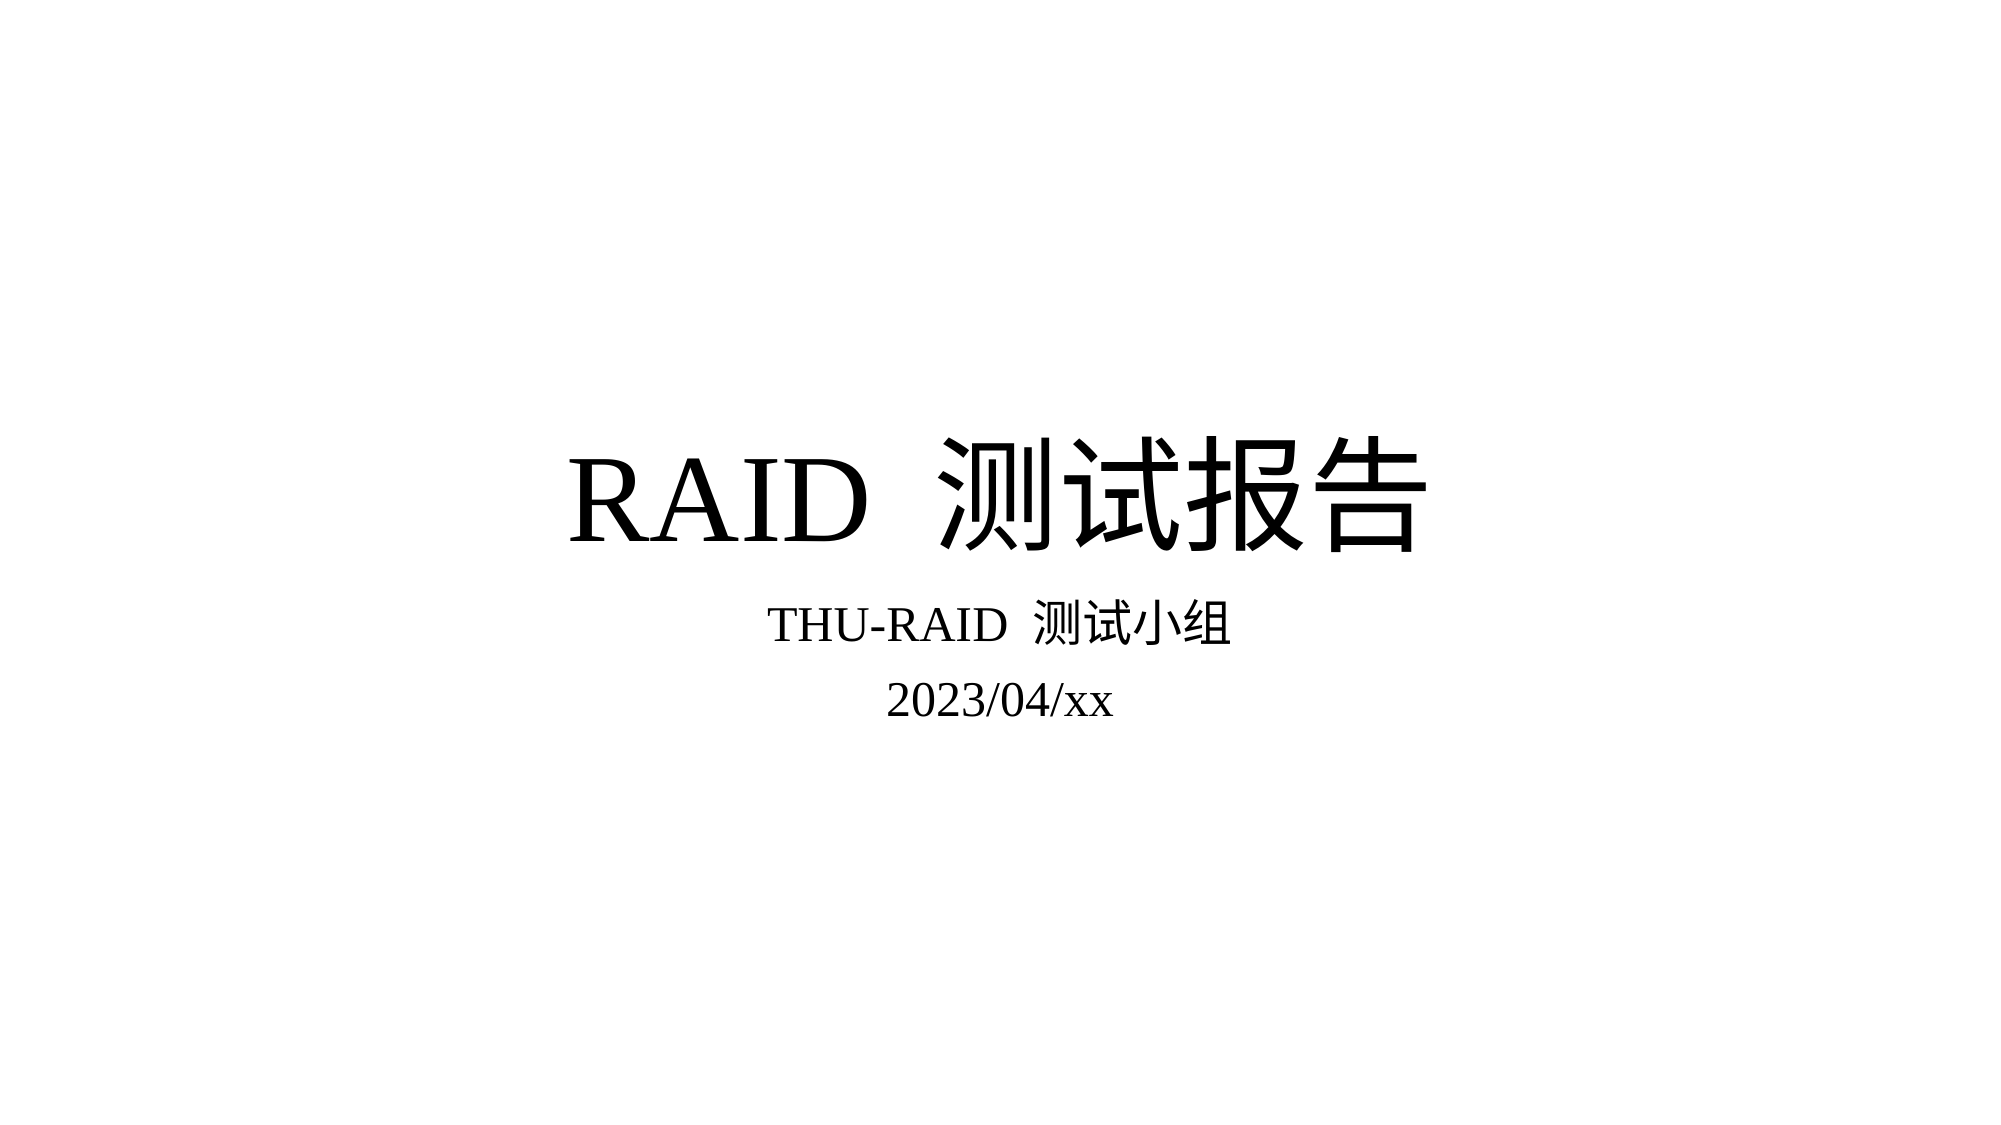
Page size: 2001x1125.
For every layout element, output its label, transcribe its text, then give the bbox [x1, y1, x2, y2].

title RAID 测试报告 [249, 184, 1750, 576]
subtitle THU-RAID 测试小组 2023/04/xx [249, 590, 1750, 863]
